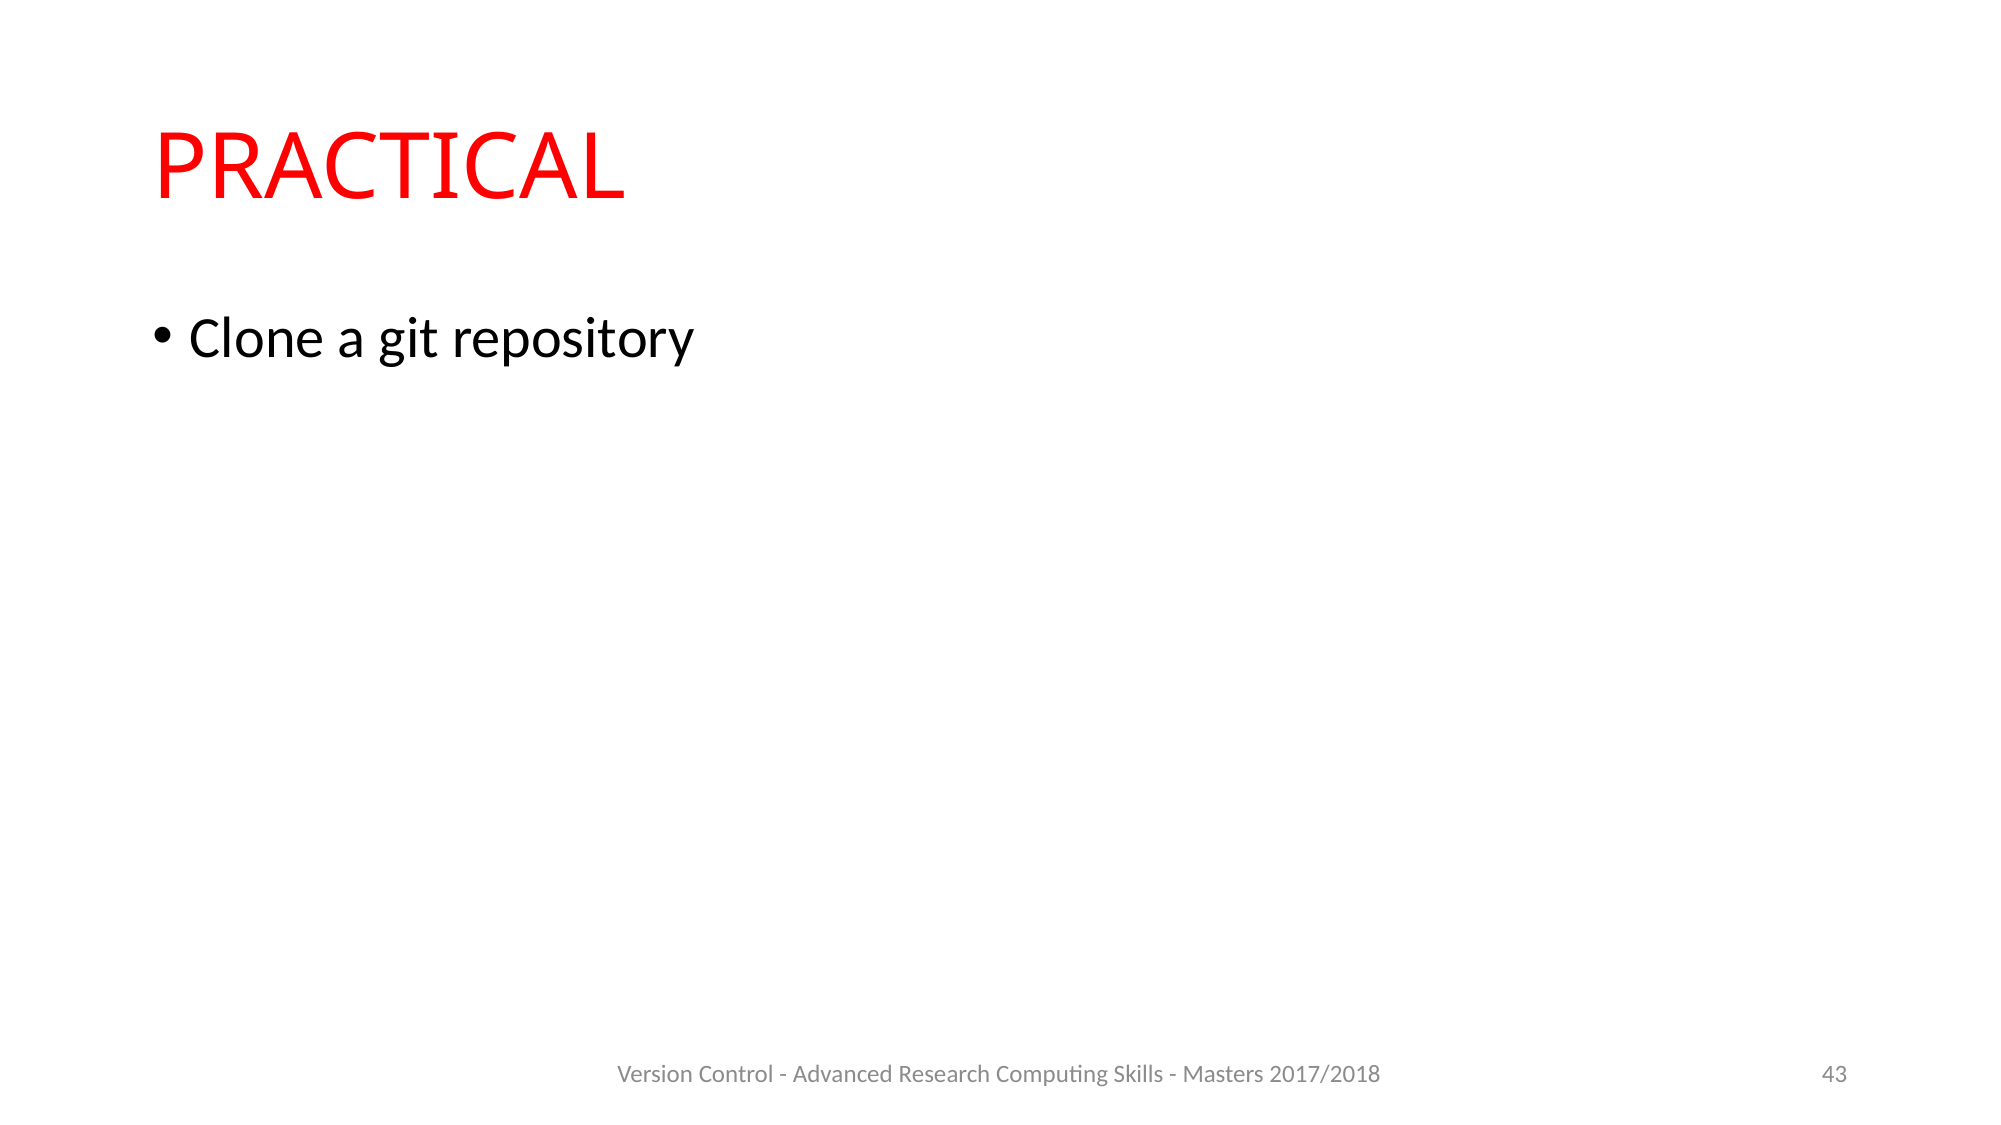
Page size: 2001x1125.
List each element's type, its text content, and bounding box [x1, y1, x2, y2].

title PRACTICAL [137, 59, 1863, 278]
footer Version Control - Advanced Research Computing Skills - Masters 2017/2018 [587, 1042, 1412, 1103]
list Clone a git repository [137, 299, 1863, 1014]
slide_number 43 [1412, 1042, 1863, 1103]
